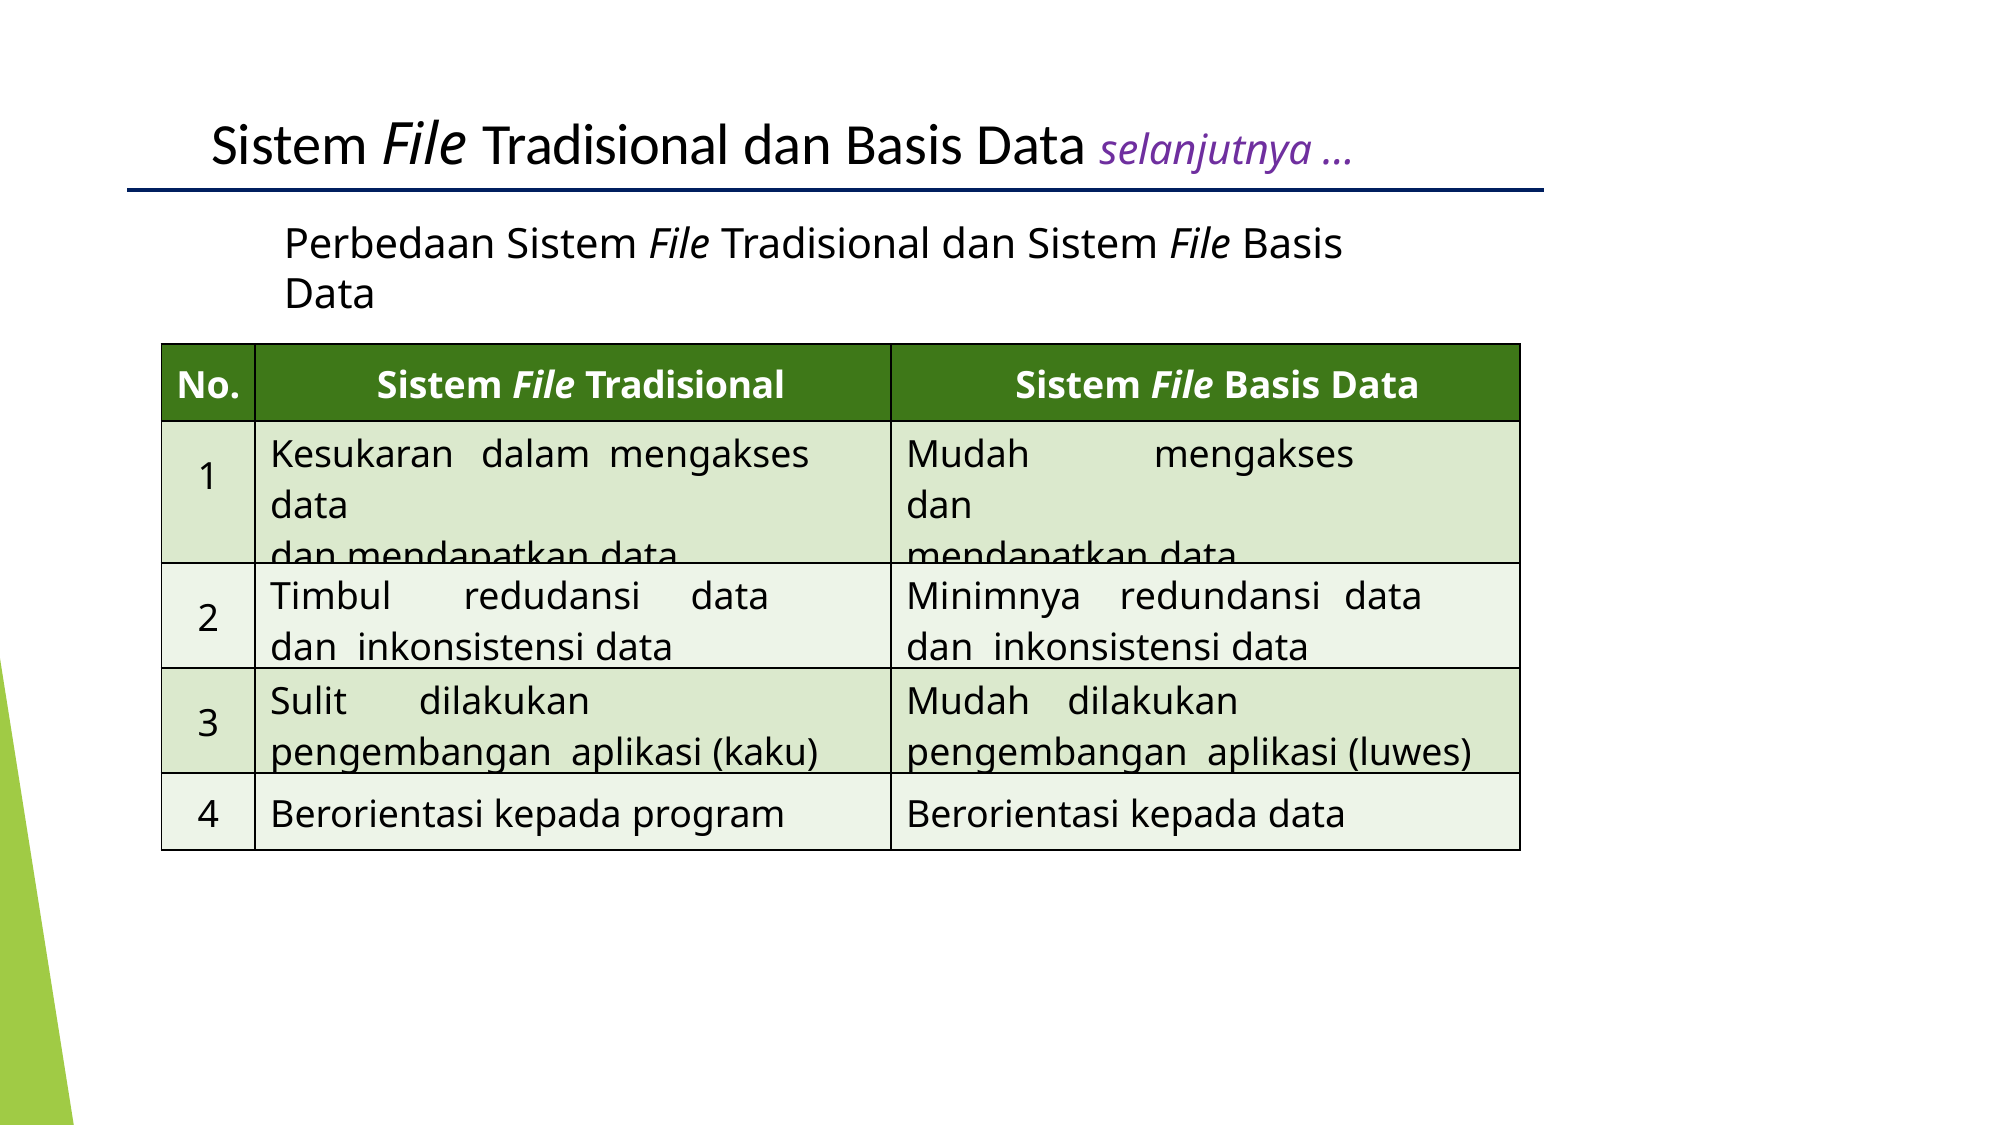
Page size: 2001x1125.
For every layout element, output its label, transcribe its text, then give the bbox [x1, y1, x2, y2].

text_box [0, 658, 74, 1125]
text_box Perbedaan Sistem File Tradisional dan Sistem File Basis Data [281, 214, 1413, 317]
table_cell Berorientasi kepada data [892, 774, 1519, 849]
table_header Sistem File Basis Data [892, 345, 1519, 420]
table_cell 4 [162, 774, 254, 849]
table_cell Mudah dilakukan pengembangan aplikasi (luwes) [892, 669, 1519, 772]
title Sistem File Tradisional dan Basis Data selanjutnya … [124, 45, 1440, 236]
table_cell Minimnya redundansi data dan inkonsistensi data [892, 564, 1519, 667]
table_header No. [162, 345, 254, 420]
table_header Sistem File Tradisional [256, 345, 890, 420]
table_cell 3 [162, 669, 254, 772]
table_cell 1 [162, 422, 254, 562]
table_cell Sulit dilakukan pengembangan aplikasi (kaku) [256, 669, 890, 772]
table_cell Timbul redudansi data dan inkonsistensi data [256, 564, 890, 667]
table_cell Kesukaran dalam mengakses data dan mendapatkan data [256, 422, 890, 562]
table_cell Berorientasi kepada program [256, 774, 890, 849]
table_cell 2 [162, 564, 254, 667]
table_cell Mudah mengakses dan mendapatkan data [892, 422, 1519, 562]
